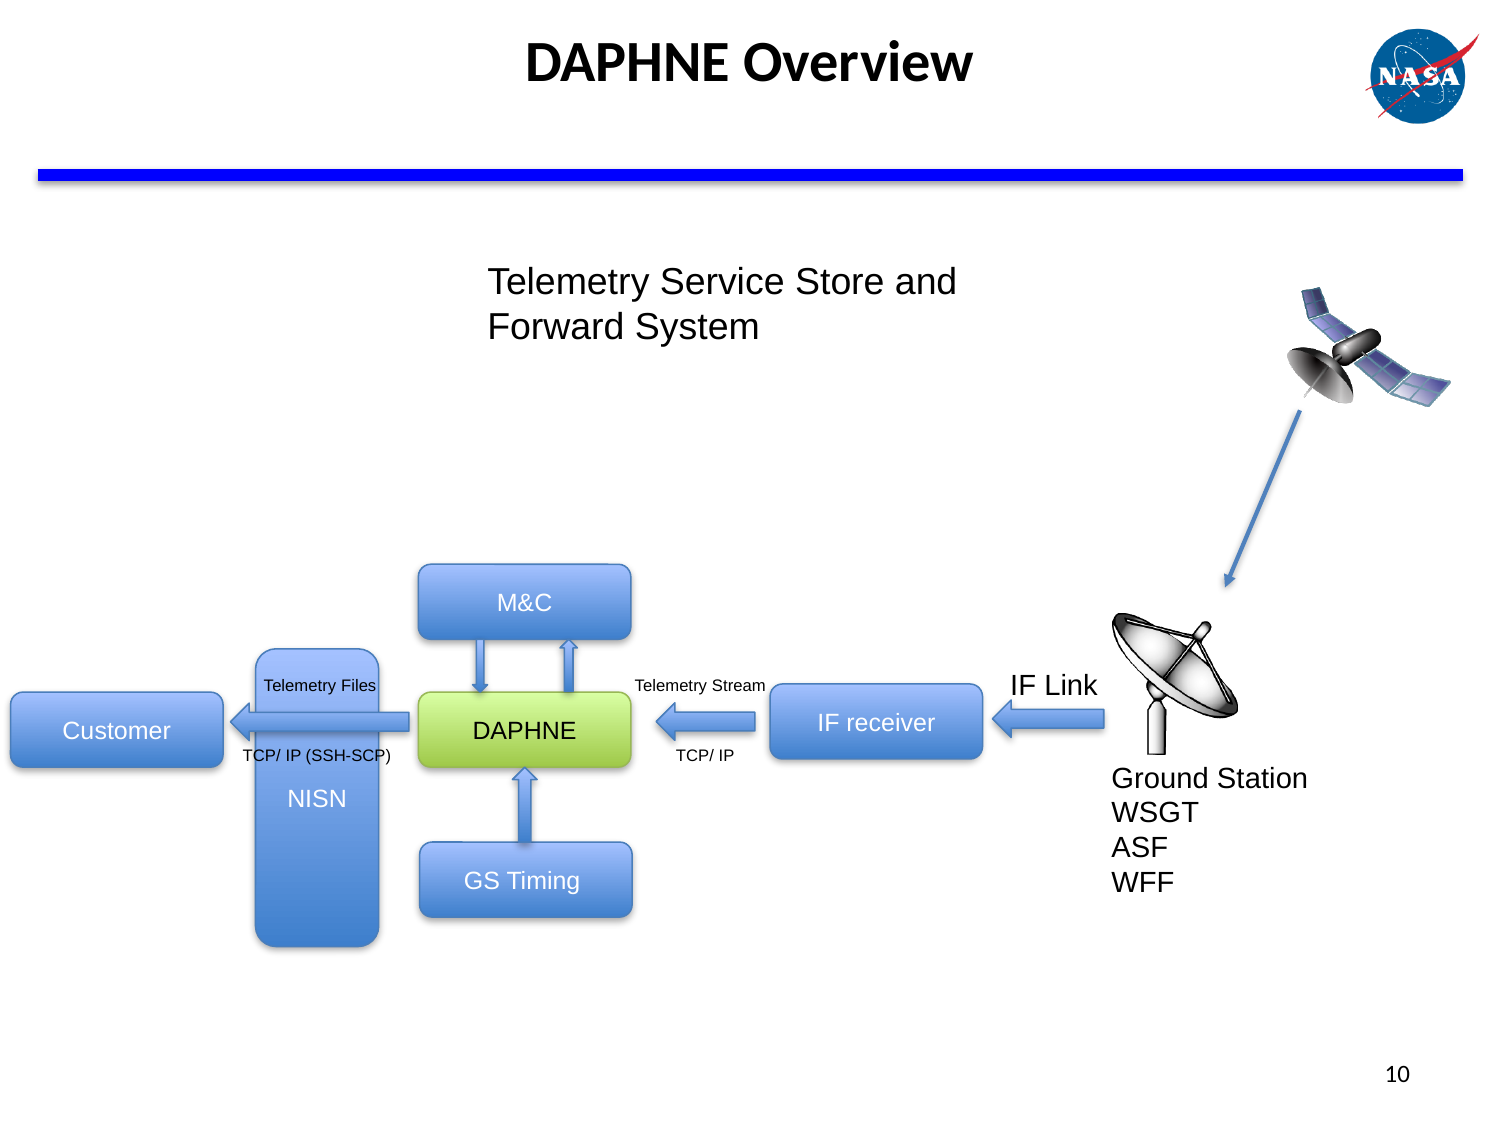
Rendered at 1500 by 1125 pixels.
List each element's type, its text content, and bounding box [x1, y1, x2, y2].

text_box [511, 766, 538, 843]
text_box Ground Station WSGT ASF WFF [1096, 751, 1391, 941]
text_box NISN [254, 773, 380, 948]
text_box TCP/ IP [661, 737, 873, 772]
text_box [471, 638, 489, 693]
text_box [559, 638, 579, 693]
text_box IF receiver [769, 683, 984, 760]
text_box M&C [417, 563, 632, 641]
text_box [991, 709, 1105, 739]
text_box Customer [9, 691, 224, 768]
text_box Telemetry Files [248, 667, 460, 703]
picture [1112, 613, 1238, 755]
picture [1287, 287, 1451, 407]
text_box [229, 703, 410, 737]
text_box IF Link [995, 658, 1107, 709]
text_box NISN [254, 703, 380, 710]
picture [1362, 24, 1483, 126]
slide_number 10 [1074, 1042, 1425, 1103]
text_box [1224, 409, 1301, 588]
text_box DAPHNE [417, 691, 632, 768]
text_box GS Timing [418, 841, 633, 918]
text_box Telemetry Stream [619, 667, 831, 703]
title DAPHNE Overview [305, 13, 1194, 103]
text_box [655, 703, 756, 737]
text_box Telemetry Service Store and Forward System [472, 249, 1097, 355]
text_box TCP/ IP (SSH-SCP) [227, 737, 439, 773]
text_box NISN [255, 648, 380, 667]
